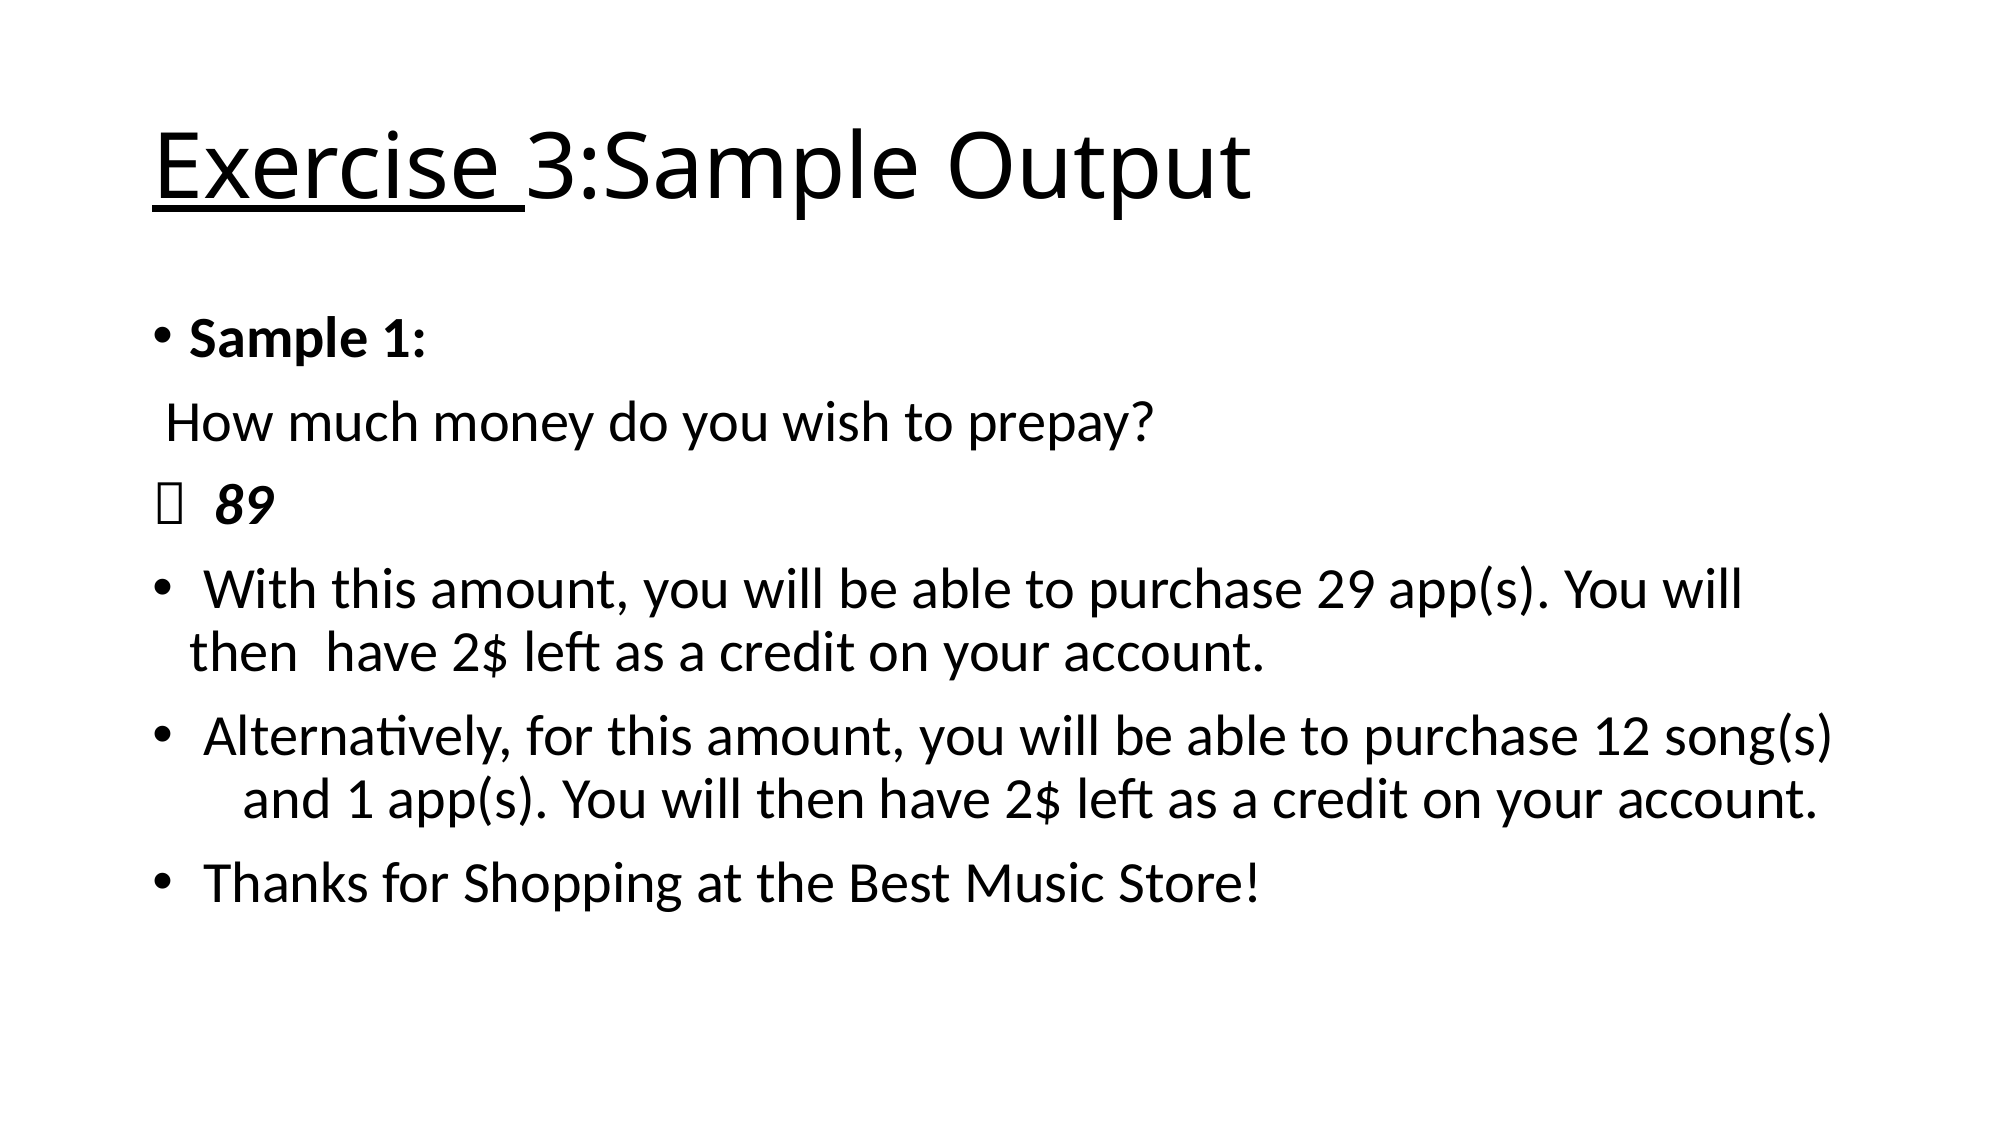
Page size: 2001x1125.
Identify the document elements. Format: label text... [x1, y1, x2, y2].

list Sample 1: How much money do you wish to prepay?  89 With this amount, you will be able to purchase 29 app(s). You will then have 2$ left as a credit on your account. Alternatively, for this amount, you will be able to purchase 12 song(s) and 1 app(s). You will then have 2$ left as a credit on your account. Thanks for Shopping at the Best Music Store! [137, 299, 1863, 1014]
title Exercise 3:Sample Output [137, 59, 1863, 278]
